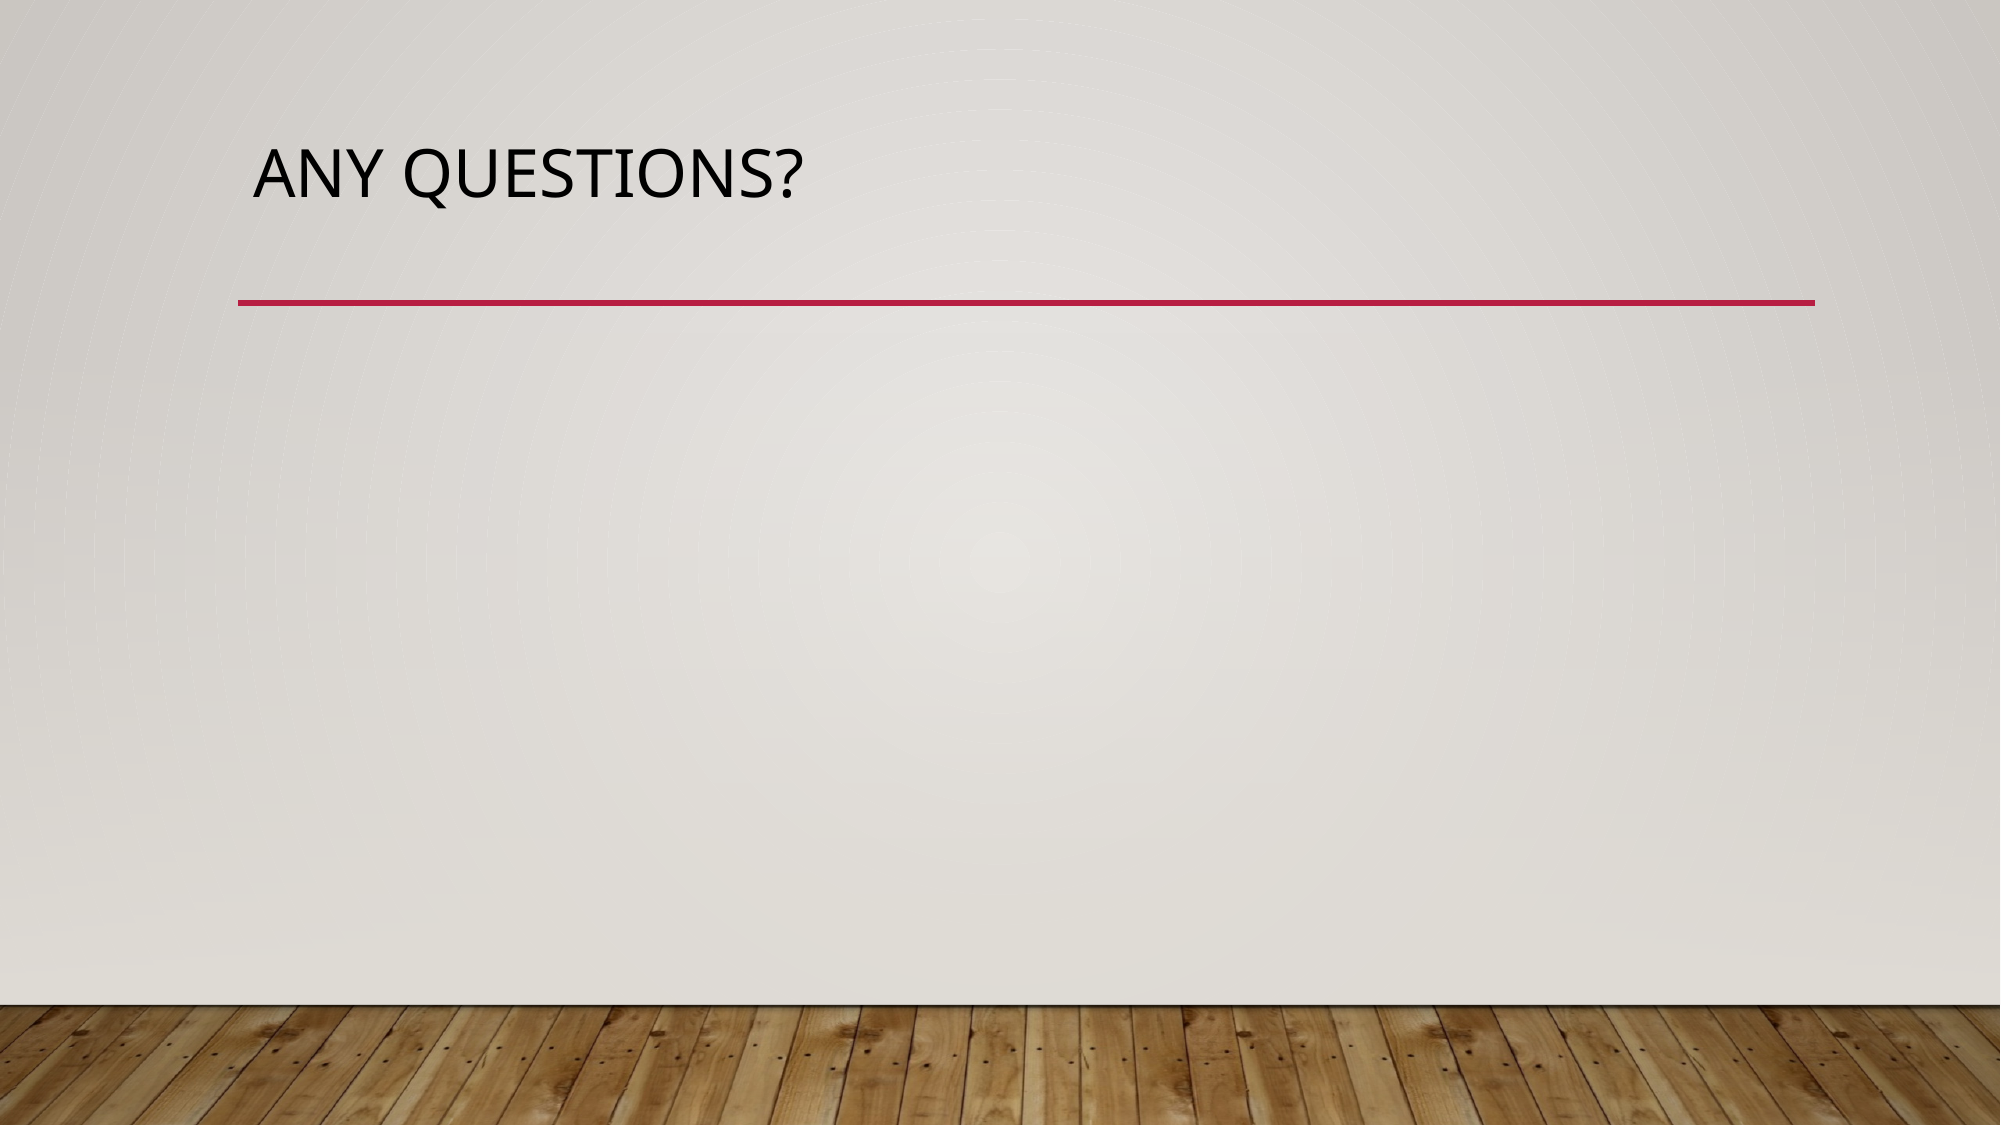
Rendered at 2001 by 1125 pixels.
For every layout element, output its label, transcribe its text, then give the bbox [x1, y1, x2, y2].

picture [0, 1005, 2000, 1125]
title Any Questions? [238, 131, 1814, 305]
